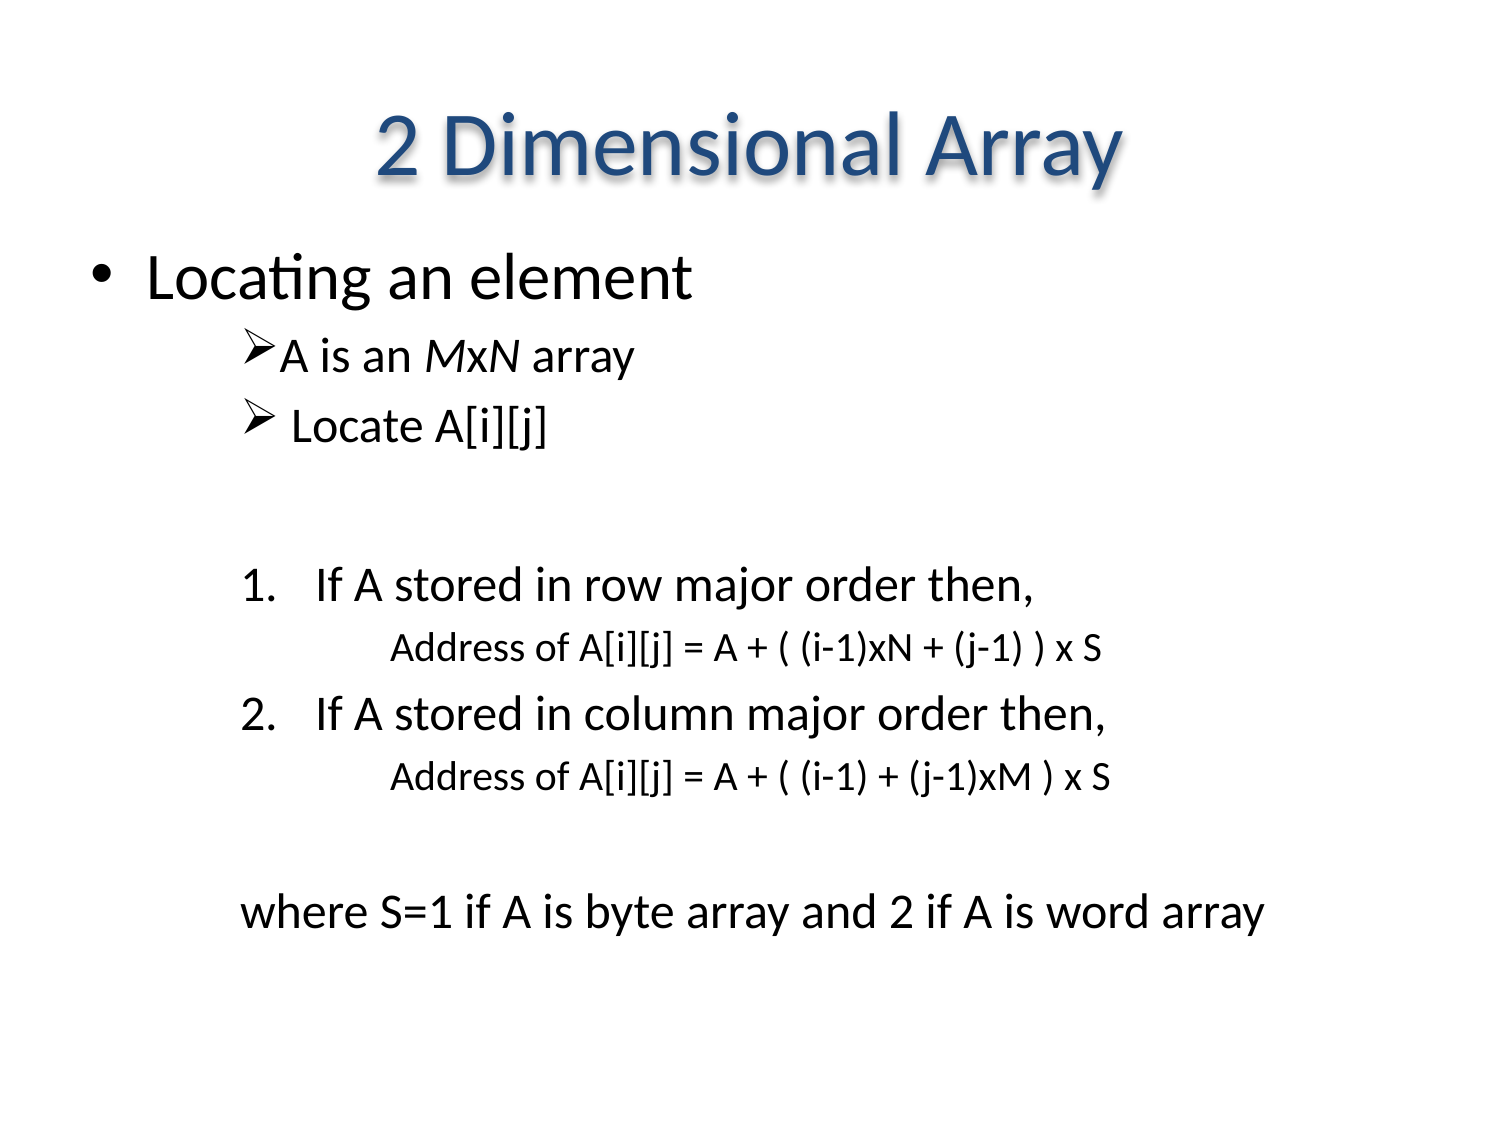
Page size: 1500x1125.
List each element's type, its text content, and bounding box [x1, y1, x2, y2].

list Locating an element A is an MxN array Locate A[i][j] If A stored in row major order then, Address of A[i][j] = A + ( (i-1)xN + (j-1) ) x S If A stored in column major order then, Address of A[i][j] = A + ( (i-1) + (j-1)xM ) x S where S=1 if A is byte array and 2 if A is word array [75, 224, 1425, 1005]
title 2 Dimensional Array [75, 45, 1425, 224]
